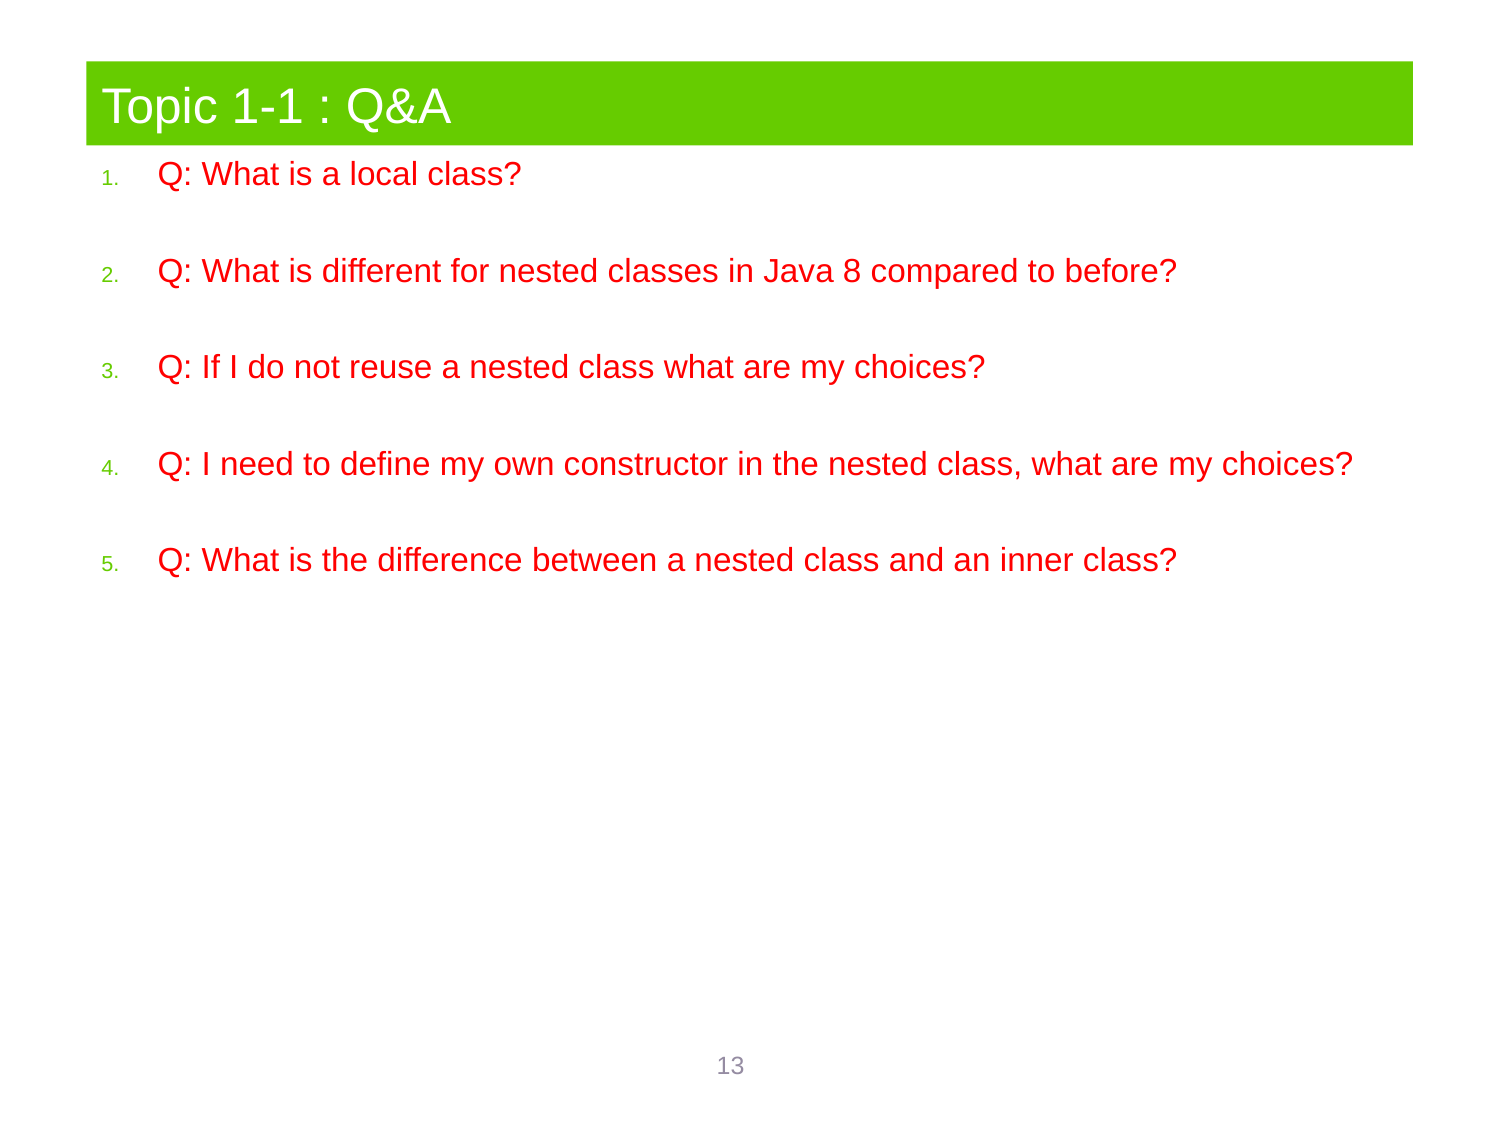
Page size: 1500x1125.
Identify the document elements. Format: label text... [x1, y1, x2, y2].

title Topic 1-1 : Q&A [85, 60, 1414, 146]
list Q: What is a local class? Q: What is different for nested classes in Java 8 compared to before? Q: If I do not reuse a nested class what are my choices? Q: I need to define my own constructor in the nested class, what are my choices? Q: What is the difference between a nested class and an inner class? [86, 145, 1413, 970]
